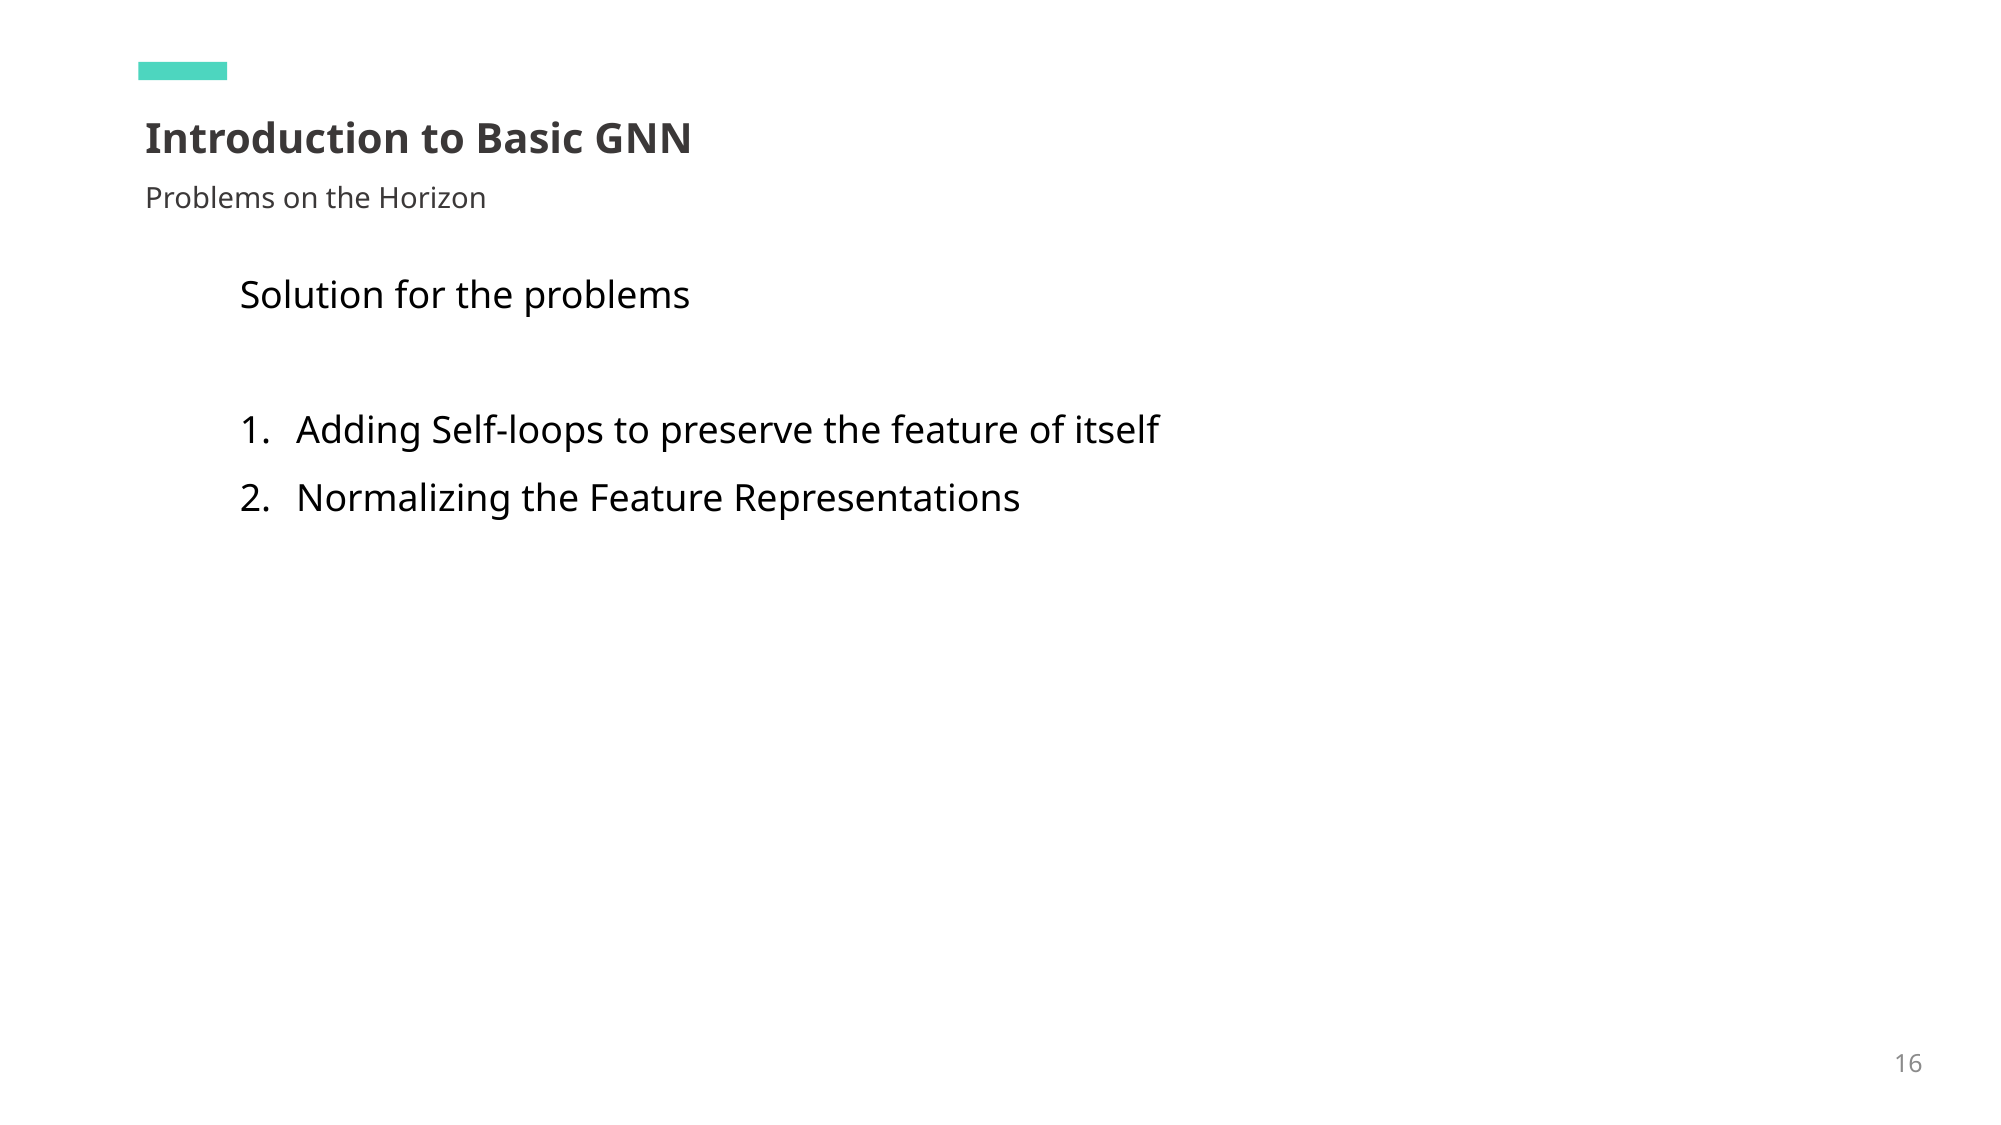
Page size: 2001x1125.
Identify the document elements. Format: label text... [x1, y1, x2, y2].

text_box Solution for the problems Adding Self-loops to preserve the feature of itself Normalizing the Feature Representations [225, 241, 1848, 526]
text_box Problems on the Horizon [130, 169, 784, 228]
title Introduction to Basic GNN [130, 111, 741, 169]
slide_number 16 [1698, 1035, 1938, 1095]
